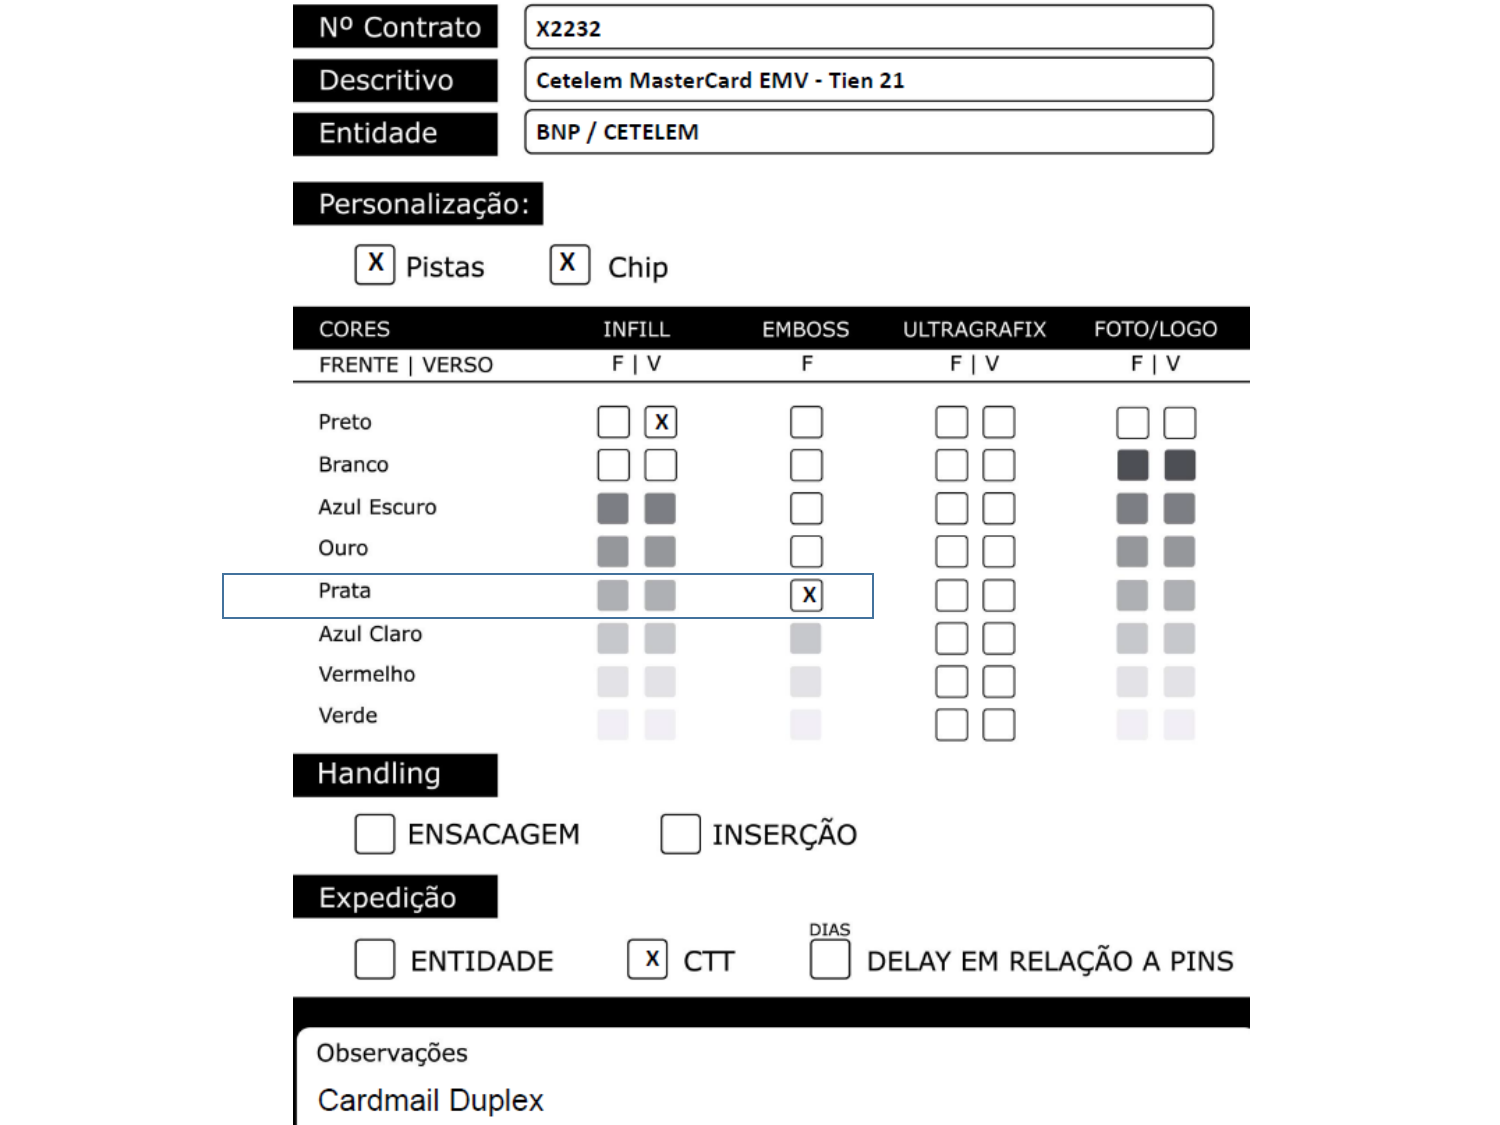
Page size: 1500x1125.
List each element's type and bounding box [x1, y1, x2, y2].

picture [293, 0, 1250, 1125]
text_box [222, 573, 293, 619]
